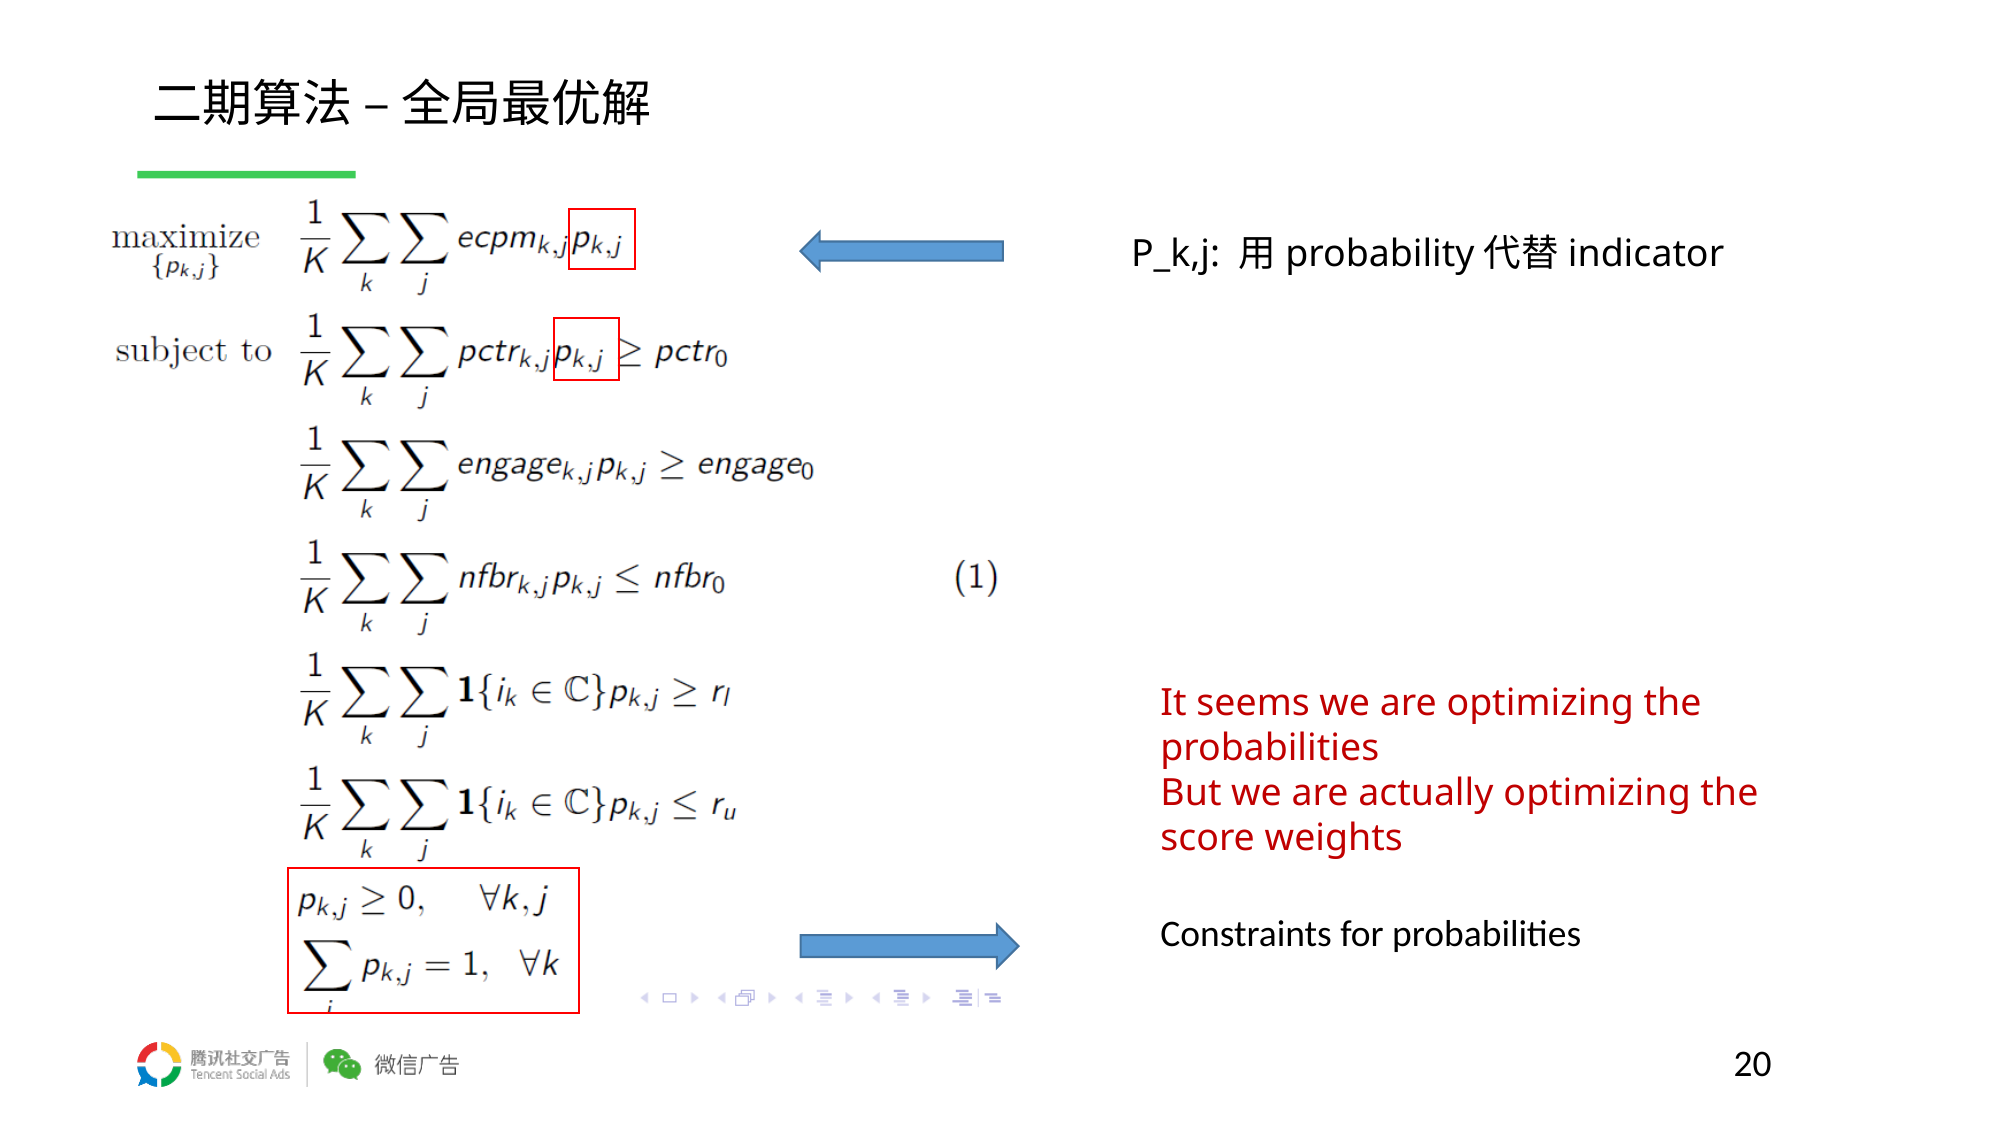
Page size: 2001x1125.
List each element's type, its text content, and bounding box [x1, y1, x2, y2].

text_box It seems we are optimizing the probabilities But we are actually optimizing the score weights [1145, 670, 1781, 866]
text_box P_k,j: 用probability代替indicator [1116, 221, 1752, 282]
text_box [1010, 936, 1021, 957]
picture [97, 182, 1010, 1014]
title 二期算法 – 全局最优解 [137, 59, 1851, 150]
picture [137, 1042, 459, 1087]
text_box Constraints for probabilities [1145, 901, 1851, 962]
